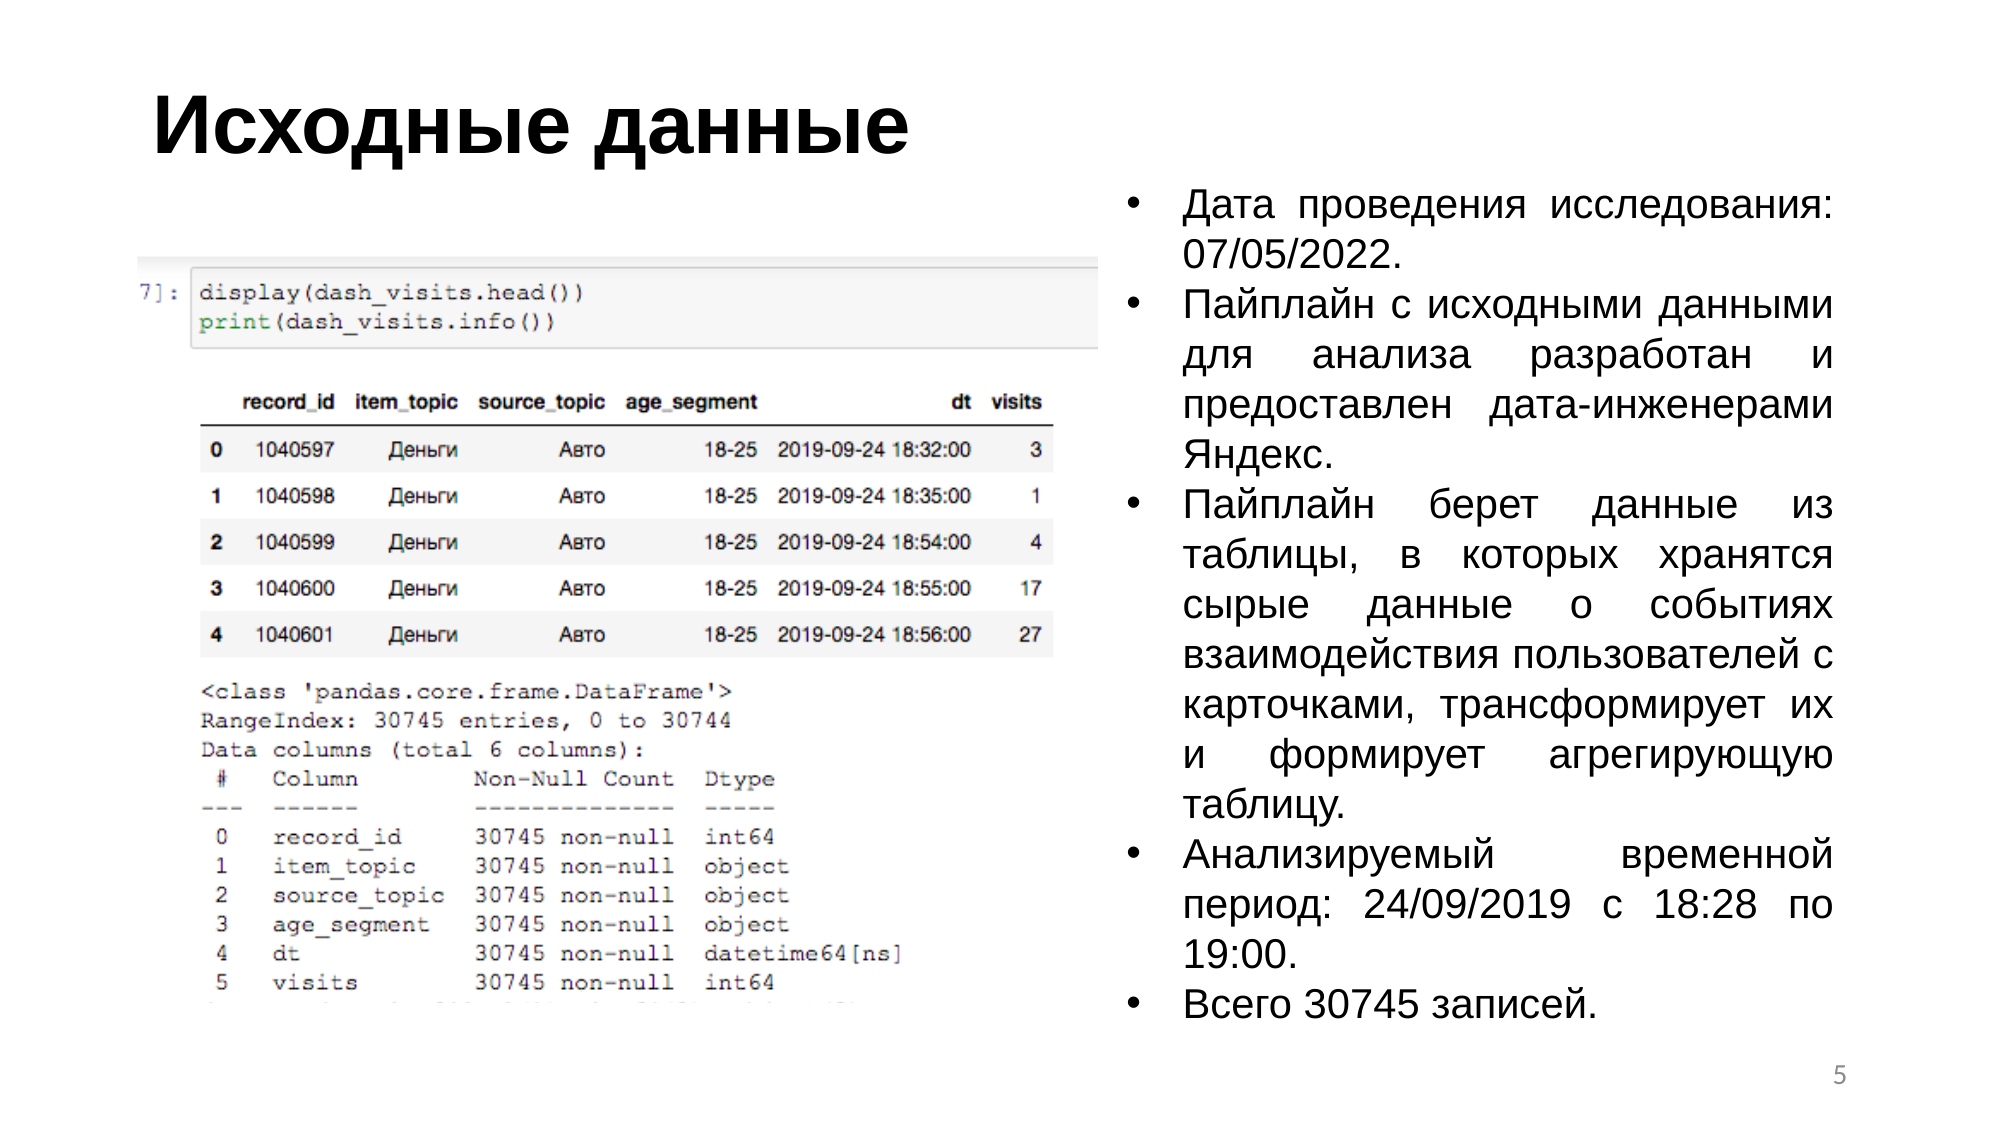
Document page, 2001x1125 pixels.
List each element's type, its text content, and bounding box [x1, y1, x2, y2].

picture [137, 255, 1098, 1003]
text_box Дата проведения исследования: 07/05/2022. Пайплайн с исходными данными для анализа разработан и предоставлен дата-инженерами Яндекс. Пайплайн берет данные из таблицы, в которых хранятся сырые данные о событиях взаимодействия пользователей с карточками, трансформирует их и формирует агрегирующую таблицу. Анализируемый временной период: 24/09/2019 с 18:28 по 19:00. Всего 30745 записей. [1111, 169, 1849, 1035]
slide_number 5 [1412, 1042, 1863, 1103]
title Исходные данные [137, 18, 1863, 236]
